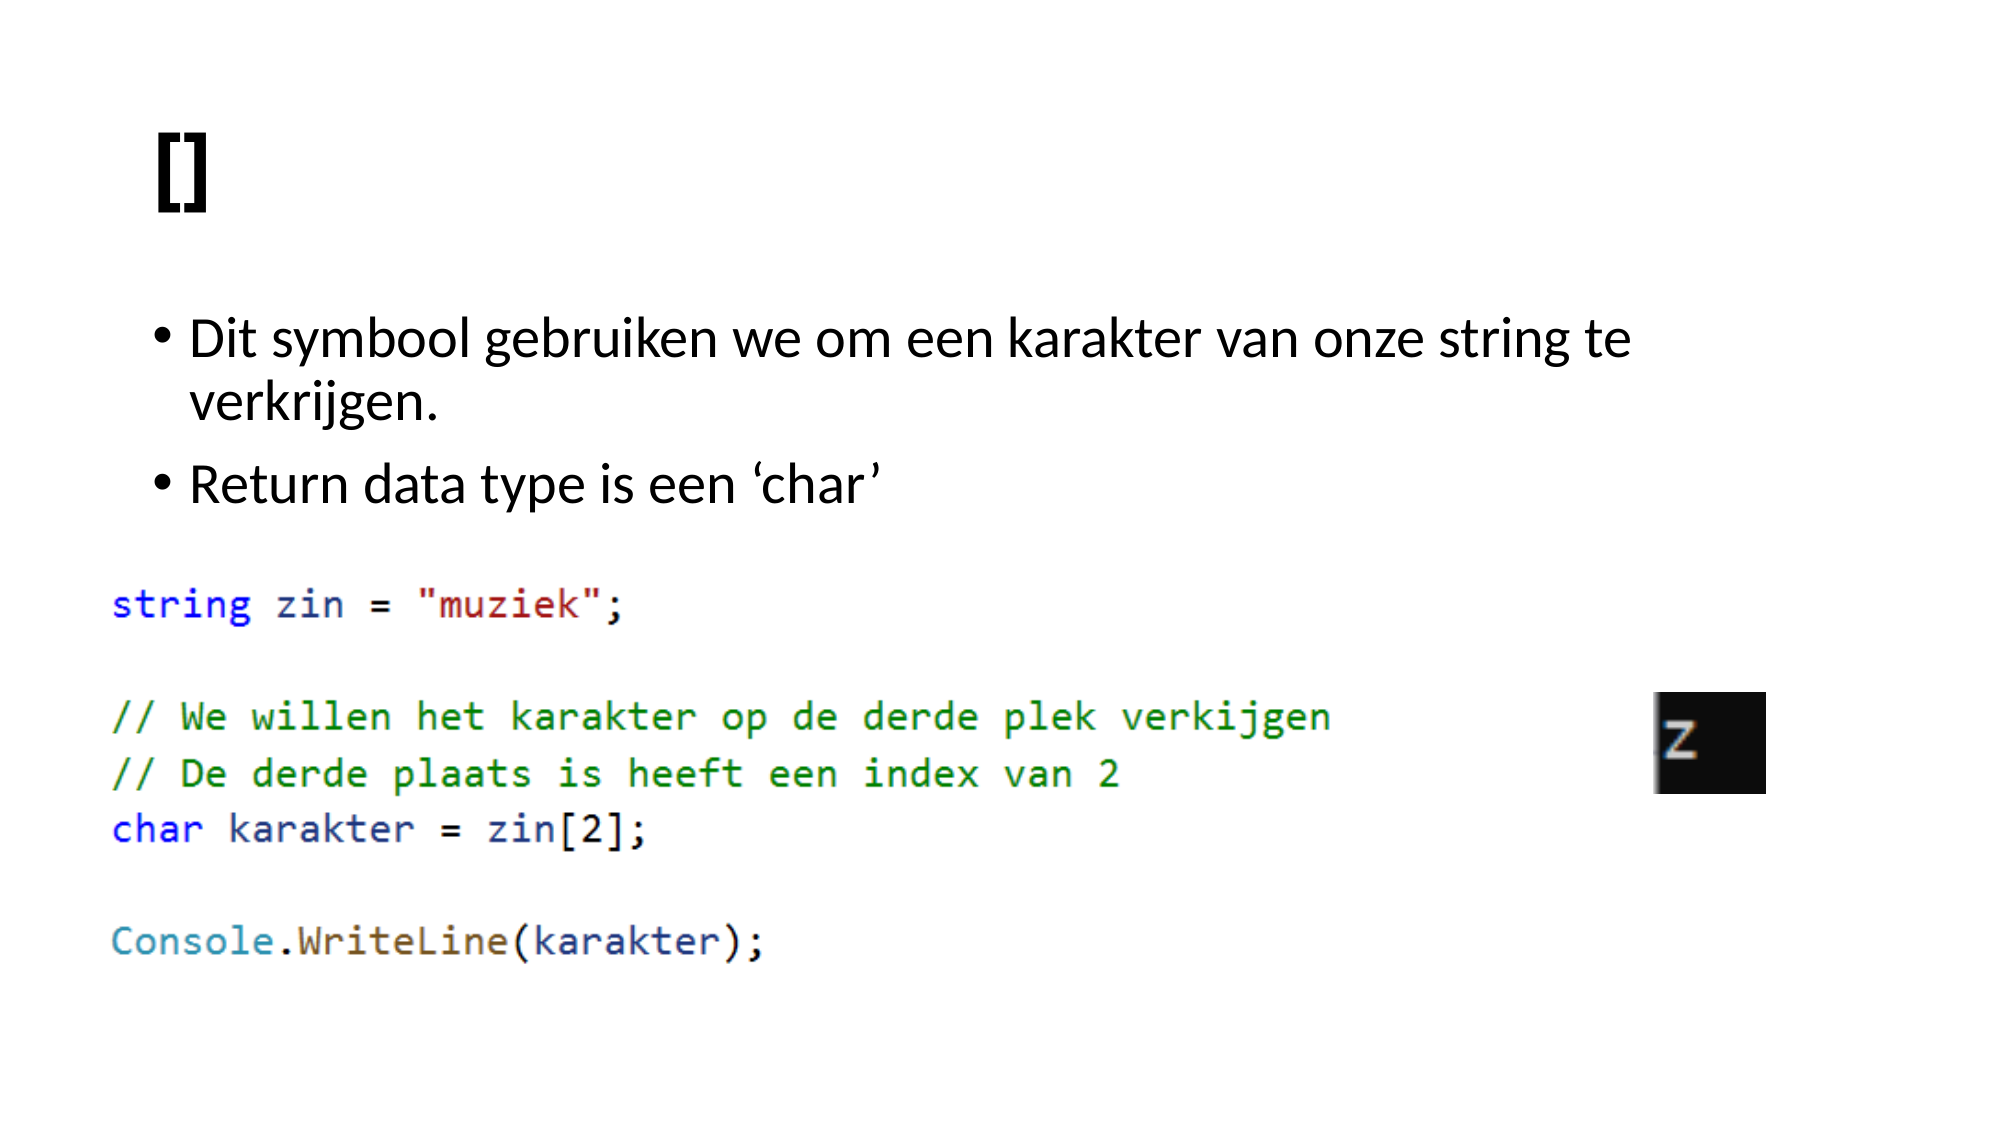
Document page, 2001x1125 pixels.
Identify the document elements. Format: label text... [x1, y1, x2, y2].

picture [1653, 692, 1766, 794]
picture [100, 581, 1348, 975]
list Dit symbool gebruiken we om een karakter van onze string te verkrijgen. Return data type is een ‘char’ [137, 299, 1863, 1014]
title [] [137, 59, 1863, 278]
